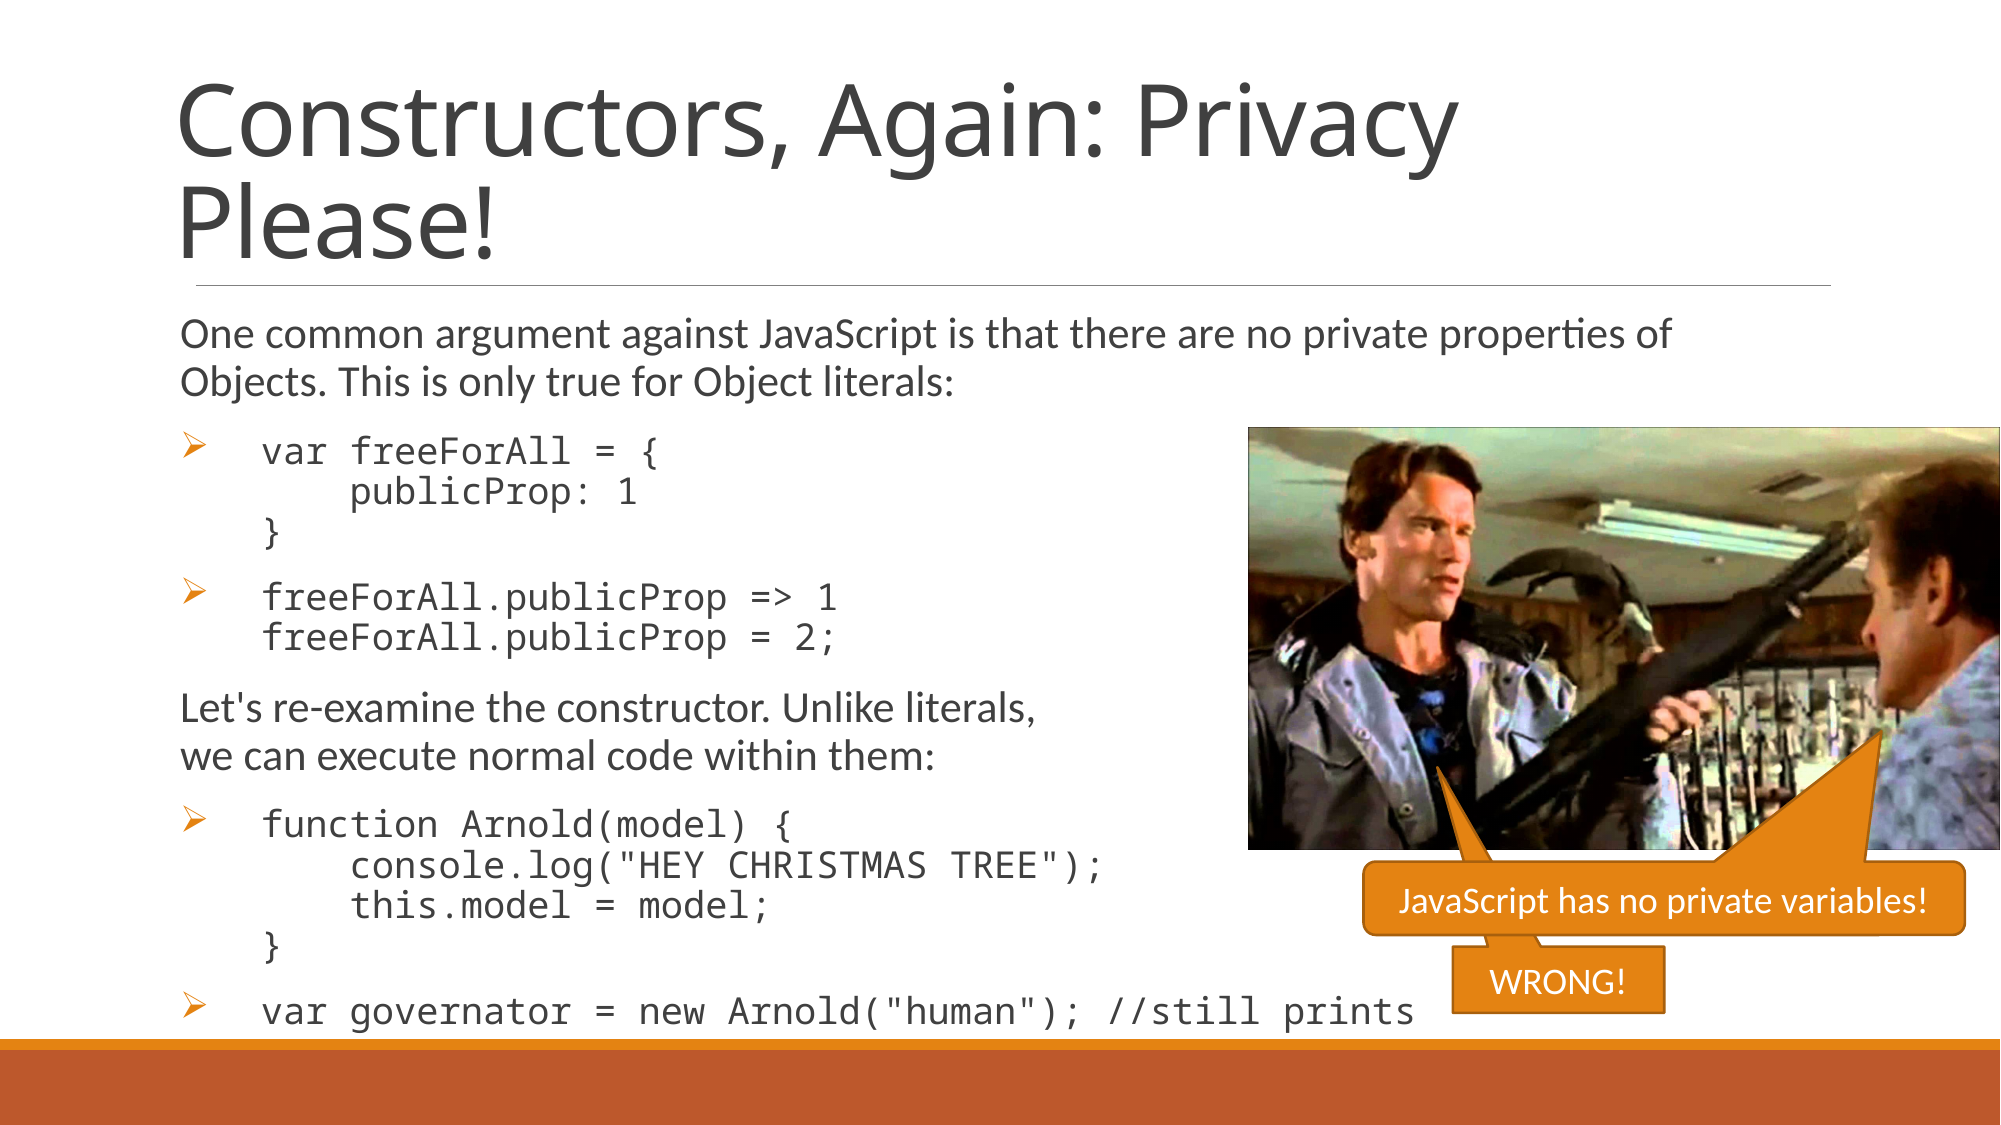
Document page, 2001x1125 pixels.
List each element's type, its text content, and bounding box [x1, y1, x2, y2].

picture [1248, 426, 2000, 851]
title Constructors, Again: Privacy Please! [159, 48, 1810, 287]
text_box JavaScript has no private variables! [1362, 861, 1967, 937]
list One common argument against JavaScript is that there are no private properties of Objects. This is only true for Object literals: var freeForAll = { publicProp: 1 } freeForAll.publicProp => 1 freeForAll.publicProp = 2; Let's re-examine the constructor. Unlike literals, we can execute normal code within them: function Arnold(model) { console.log("HEY CHRISTMAS TREE"); this.model = model; } var governator = new Arnold("human"); //still prints [180, 302, 1830, 1043]
